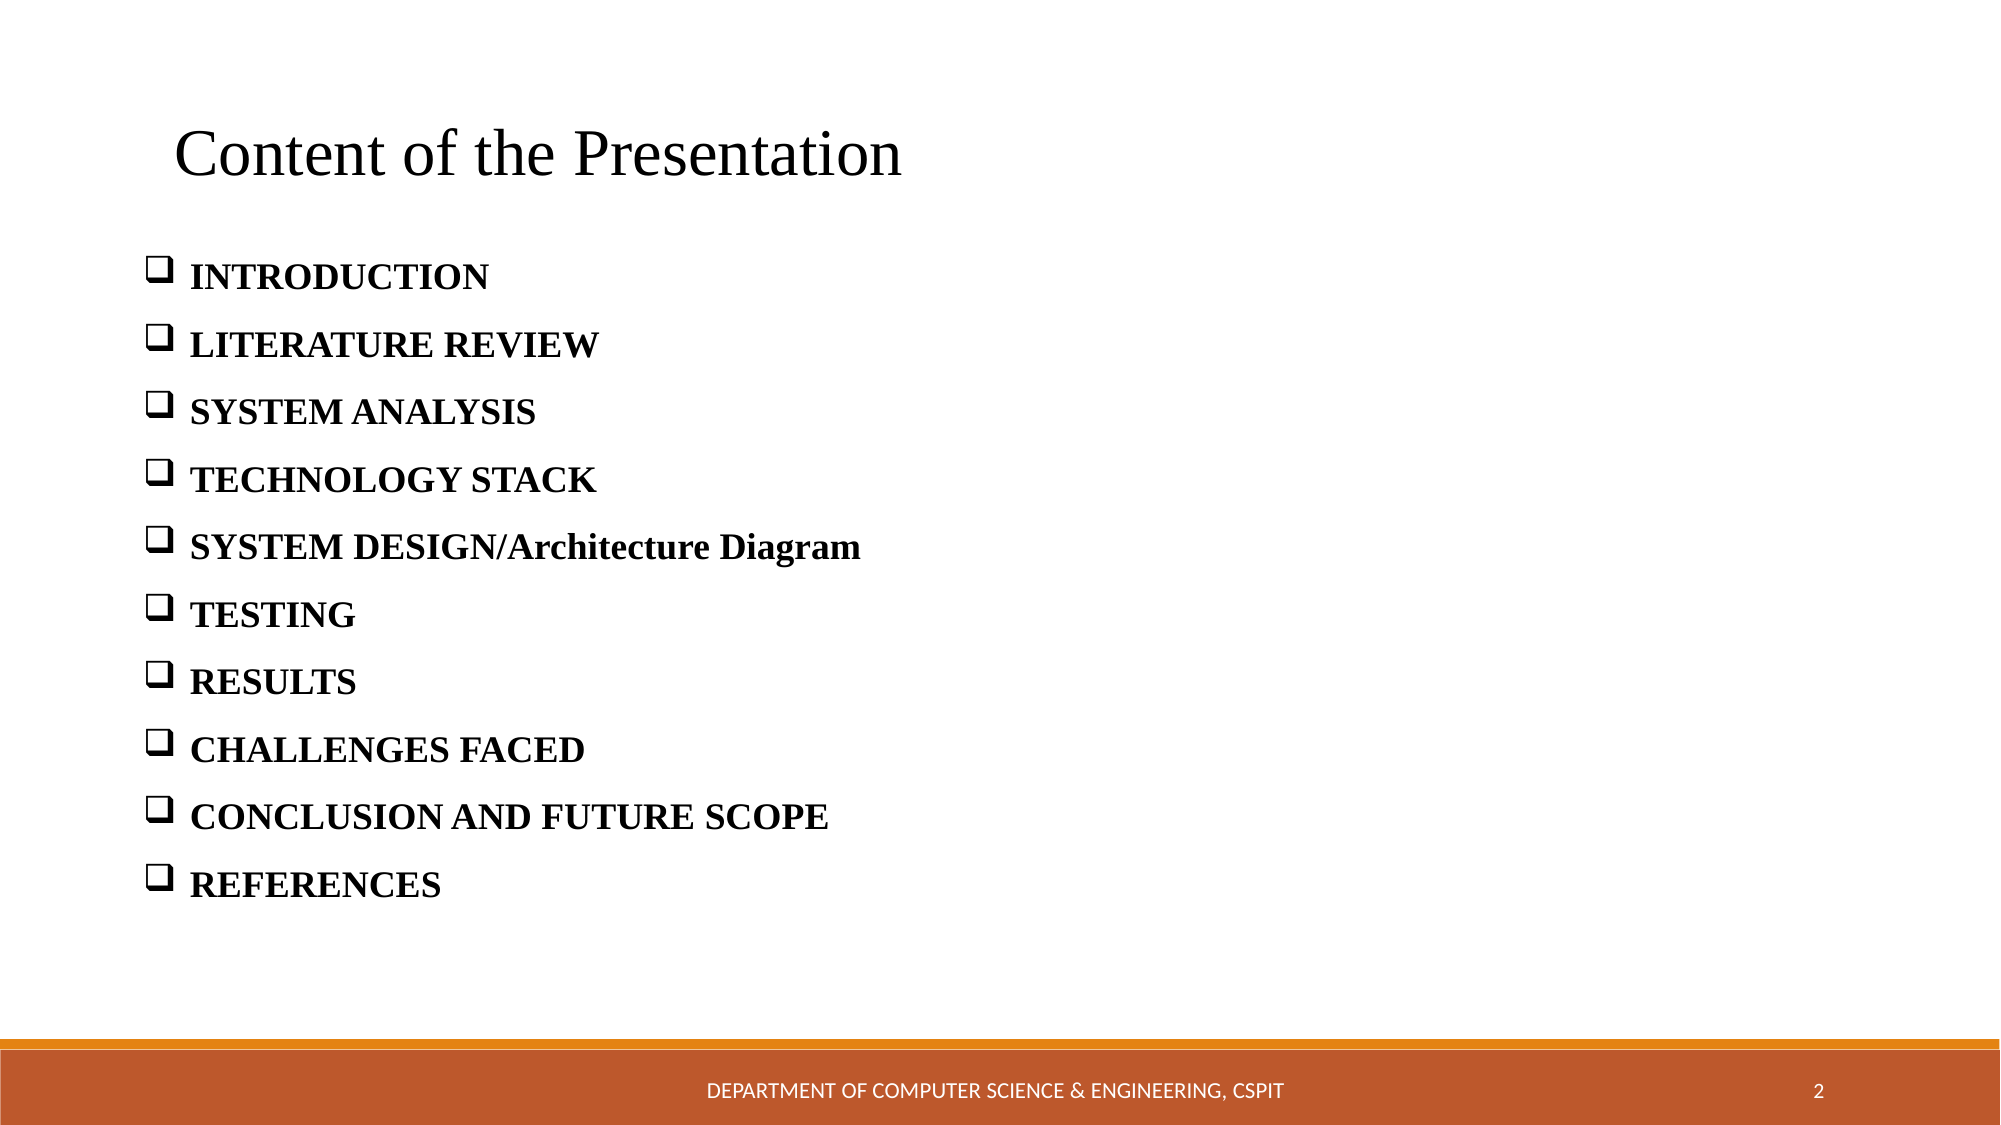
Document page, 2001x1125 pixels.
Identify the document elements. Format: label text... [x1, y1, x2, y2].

slide_number 2 [1624, 1059, 1840, 1120]
text_box INTRODUCTION LITERATURE REVIEW SYSTEM ANALYSIS TECHNOLOGY STACK SYSTEM DESIGN/Architecture Diagram TESTING RESULTS CHALLENGES FACED CONCLUSION AND FUTURE SCOPE REFERENCES [128, 177, 1686, 913]
text_box Department of Computer Science & Engineering, CSPIT [600, 1059, 1392, 1120]
text_box Content of the Presentation [159, 101, 1160, 197]
